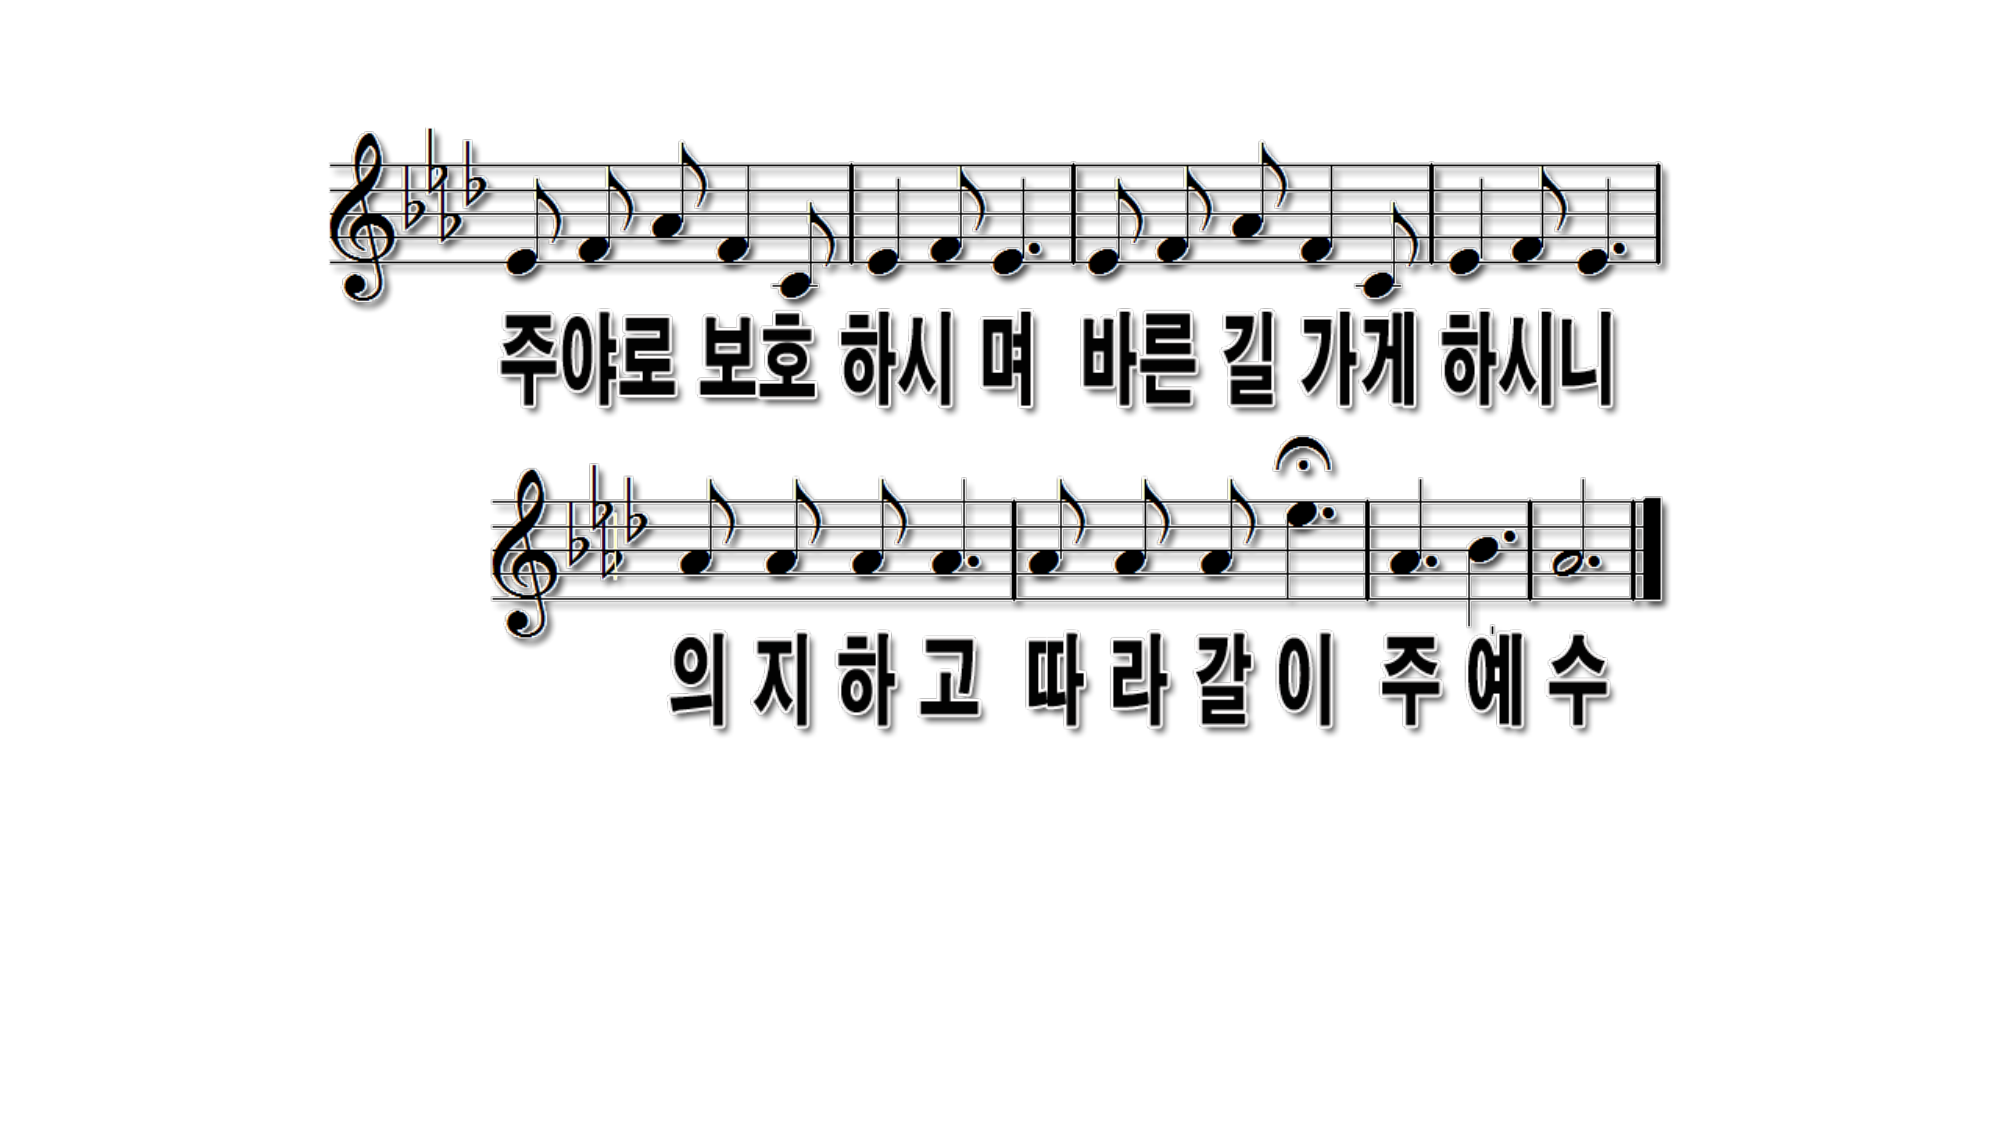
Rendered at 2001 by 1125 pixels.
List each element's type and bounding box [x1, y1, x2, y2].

picture [249, 0, 1750, 938]
